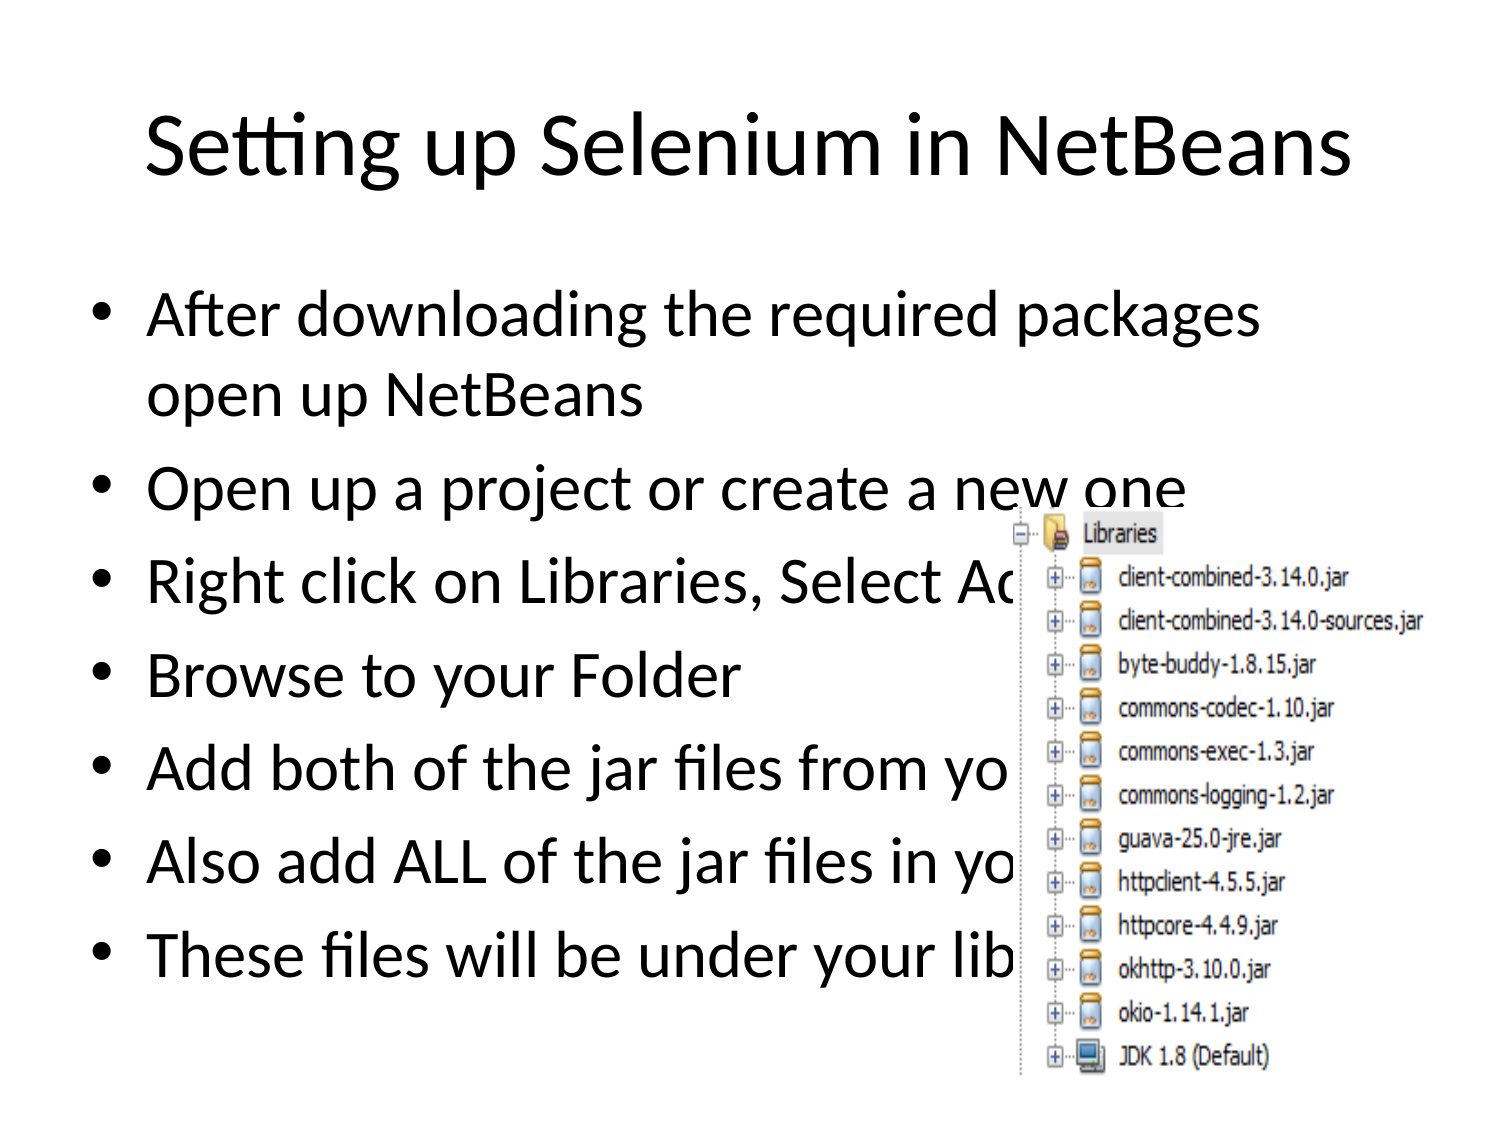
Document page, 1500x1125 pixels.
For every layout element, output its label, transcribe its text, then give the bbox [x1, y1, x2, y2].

list After downloading the required packages open up NetBeans Open up a project or create a new one Right click on Libraries, Select Add jar/Folder Browse to your Folder Add both of the jar files from your folder Also add ALL of the jar files in your folder\libs These files will be under your libraries folder [75, 262, 1425, 1005]
picture [1012, 507, 1456, 1079]
title Setting up Selenium in NetBeans [75, 45, 1425, 233]
